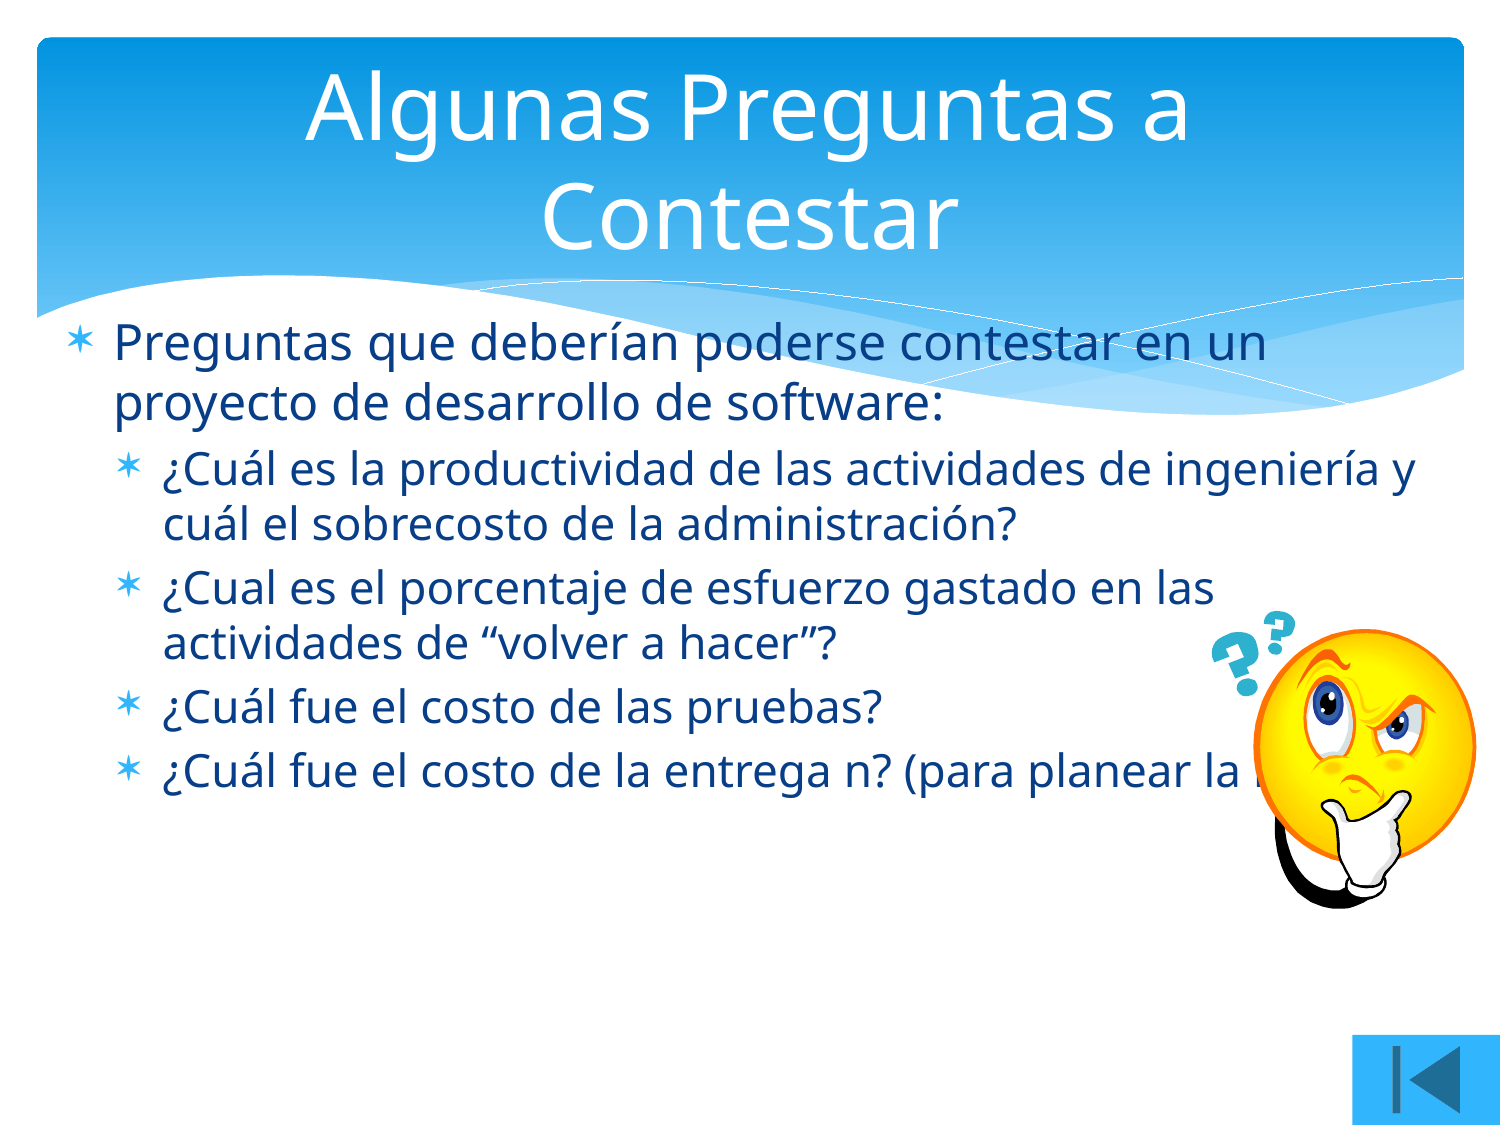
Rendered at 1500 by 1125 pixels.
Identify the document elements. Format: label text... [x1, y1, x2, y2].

list Preguntas que deberían poderse contestar en un proyecto de desarrollo de software: ¿Cuál es la productividad de las actividades de ingeniería y cuál el sobrecosto de la administración? ¿Cual es el porcentaje de esfuerzo gastado en las actividades de “volver a hacer”? ¿Cuál fue el costo de las pruebas? ¿Cuál fue el costo de la entrega n? (para planear la n + 1) [53, 302, 1449, 1024]
title Algunas Preguntas a Contestar [75, 55, 1425, 261]
text_box [1352, 1034, 1500, 1125]
picture [1210, 609, 1478, 910]
